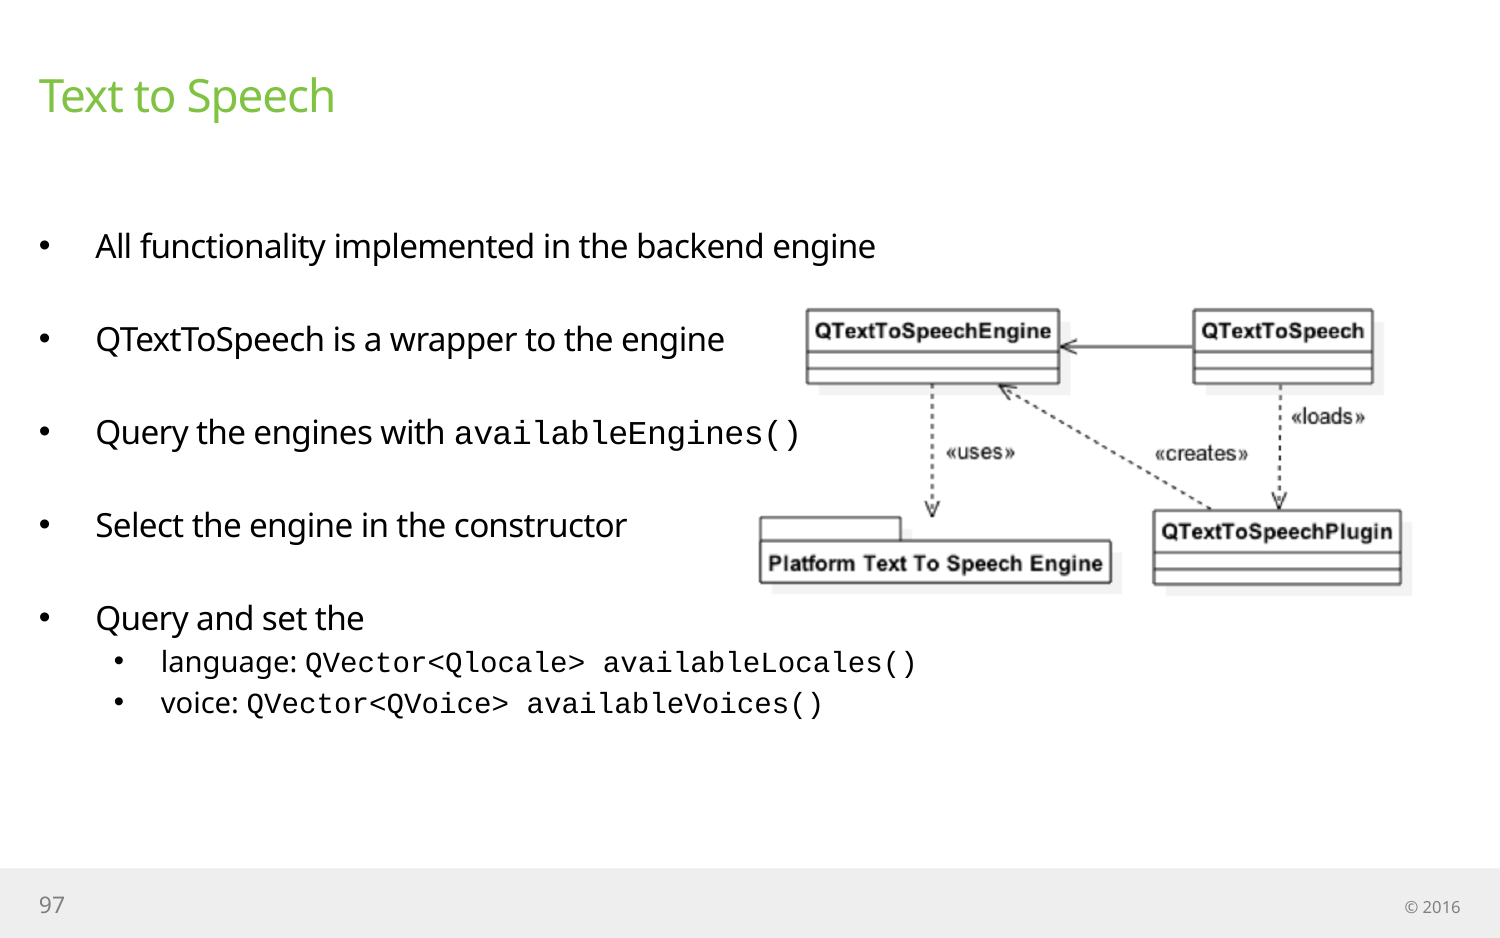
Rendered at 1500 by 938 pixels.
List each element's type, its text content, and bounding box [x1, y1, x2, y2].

title Text to Speech [39, 66, 1052, 195]
footer © 2016 [1188, 896, 1461, 917]
picture [735, 246, 1500, 639]
list All functionality implemented in the backend engine QTextToSpeech is a wrapper to the engine Query the engines with availableEngines() Select the engine in the constructor Query and set the language: QVector<Qlocale> availableLocales() voice: QVector<QVoice> availableVoices() [39, 224, 987, 846]
slide_number 97 [39, 892, 410, 921]
